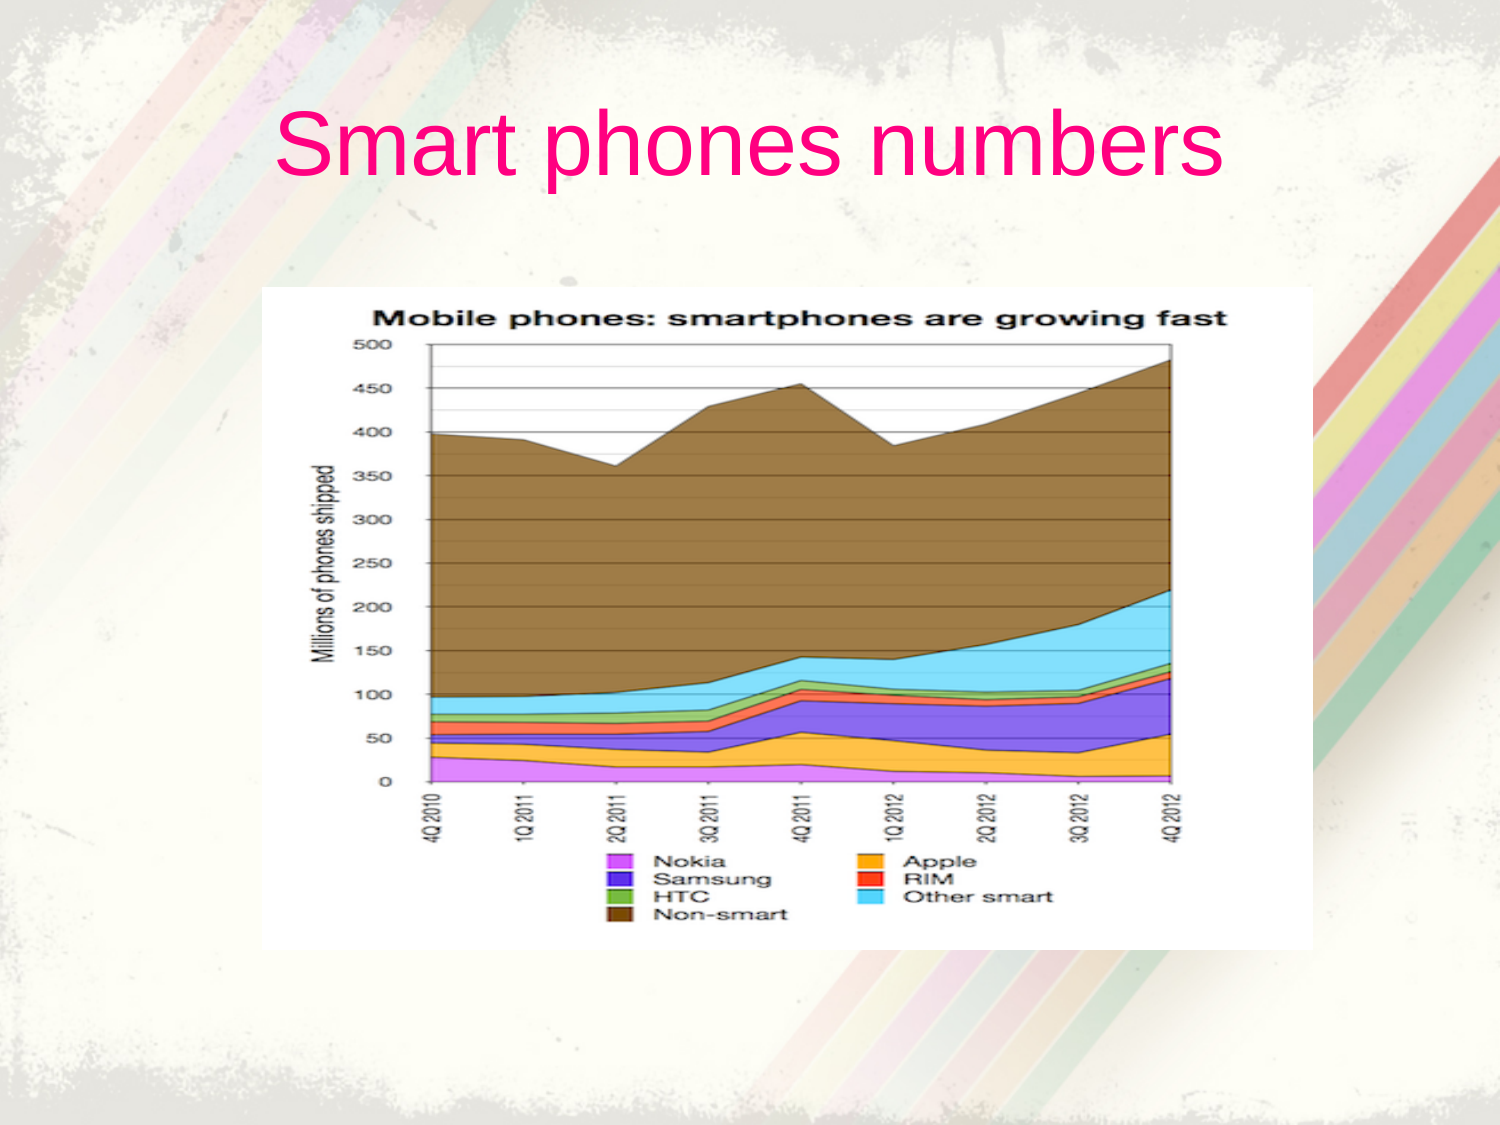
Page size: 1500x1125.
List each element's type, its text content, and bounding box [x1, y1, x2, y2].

picture [0, 0, 1500, 1125]
title Smart phones numbers [74, 44, 1426, 233]
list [262, 287, 1313, 951]
